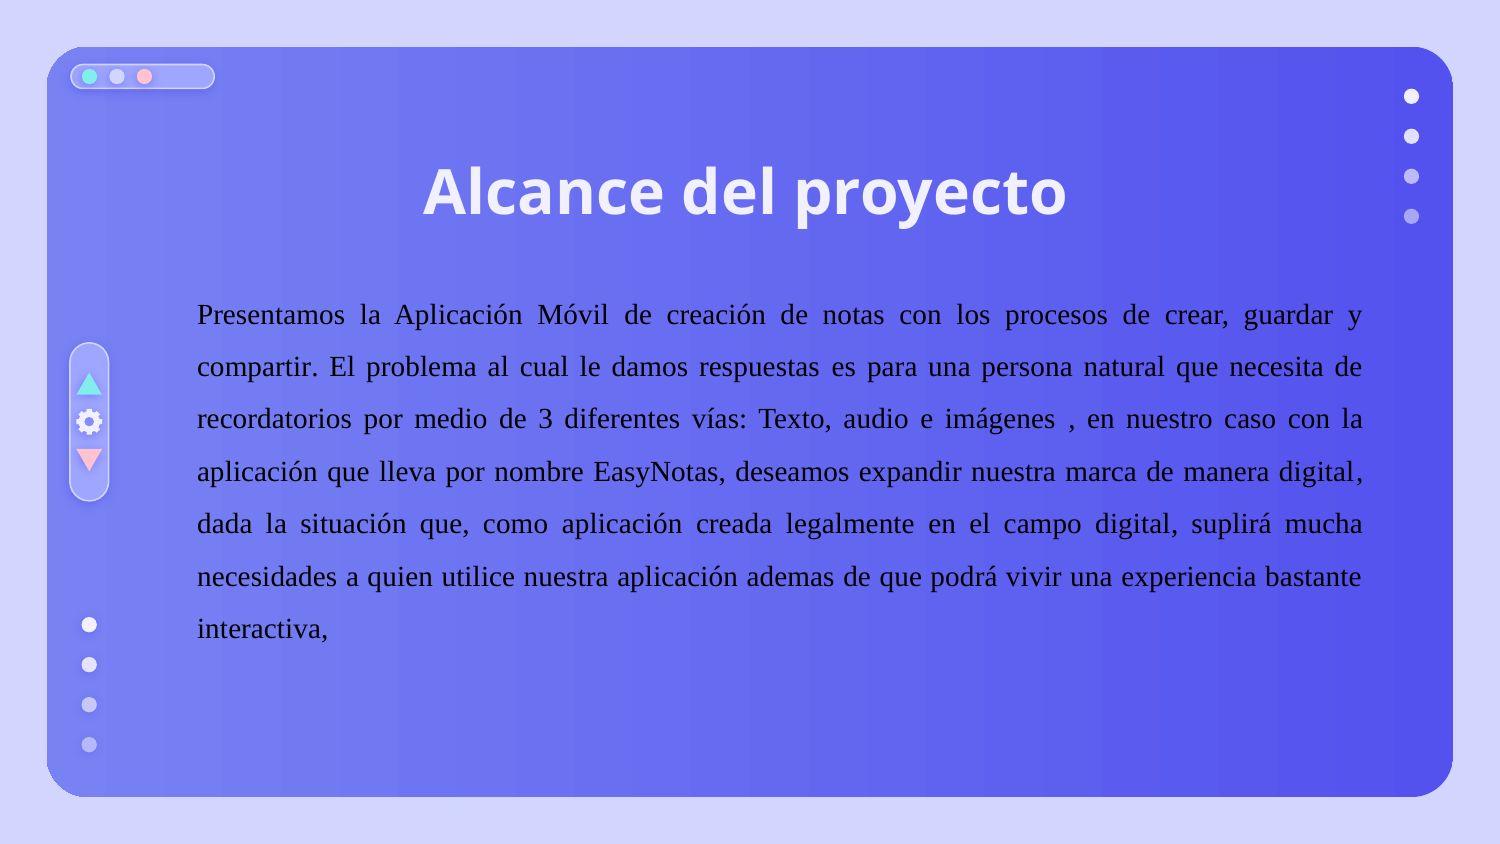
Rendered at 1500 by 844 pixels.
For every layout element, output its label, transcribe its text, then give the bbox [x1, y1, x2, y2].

text_box [76, 448, 103, 472]
text_box Presentamos la Aplicación Móvil de creación de notas con los procesos de crear, guardar y compartir. El problema al cual le damos respuestas es para una persona natural que necesita de recordatorios por medio de 3 diferentes vías: Texto, audio e imágenes , en nuestro caso con la aplicación que lleva por nombre EasyNotas, deseamos expandir nuestra marca de manera digital, dada la situación que, como aplicación creada legalmente en el campo digital, suplirá mucha necesidades a quien utilice nuestra aplicación ademas de que podrá vivir una experiencia bastante interactiva, [182, 270, 1378, 652]
text_box [69, 342, 109, 423]
text_box [69, 426, 109, 501]
text_box [76, 408, 103, 435]
title Alcance del proyecto [114, 136, 1378, 231]
text_box [76, 372, 102, 395]
